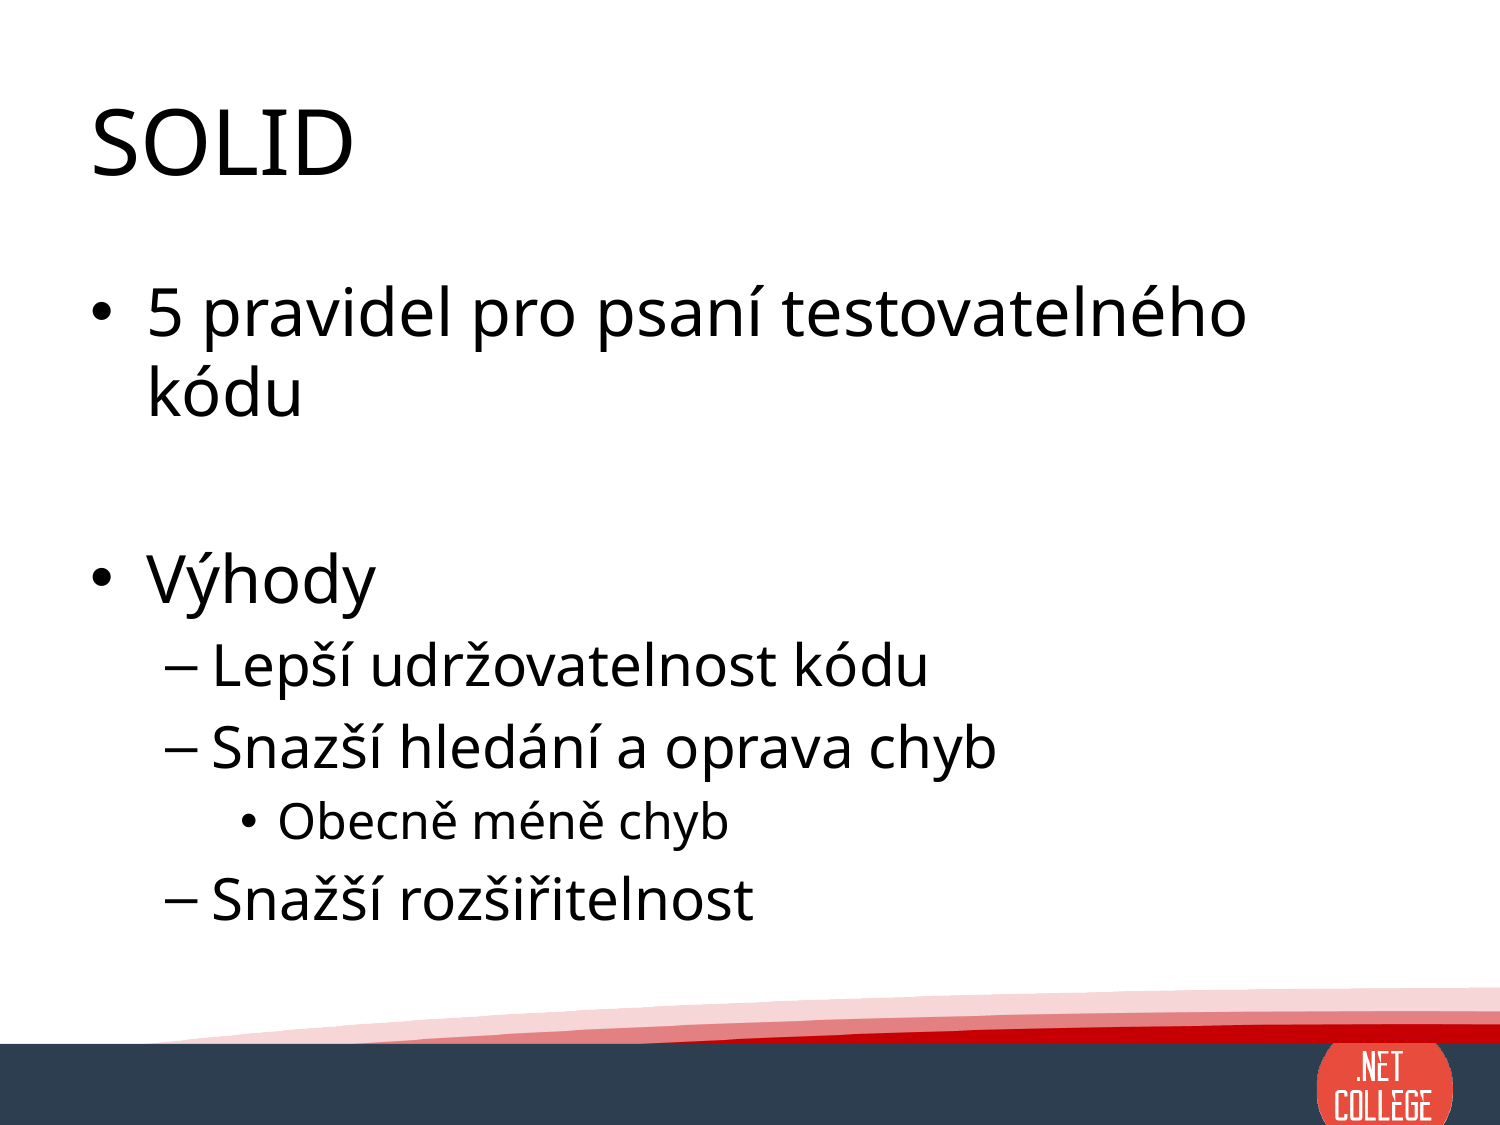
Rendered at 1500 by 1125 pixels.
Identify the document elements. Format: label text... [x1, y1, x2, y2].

list 5 pravidel pro psaní testovatelného kódu Výhody Lepší udržovatelnost kódu Snazší hledání a oprava chyb Obecně méně chyb Snažší rozšiřitelnost [75, 262, 1425, 1005]
title SOLID [75, 45, 1425, 233]
picture [53, 987, 1500, 1125]
